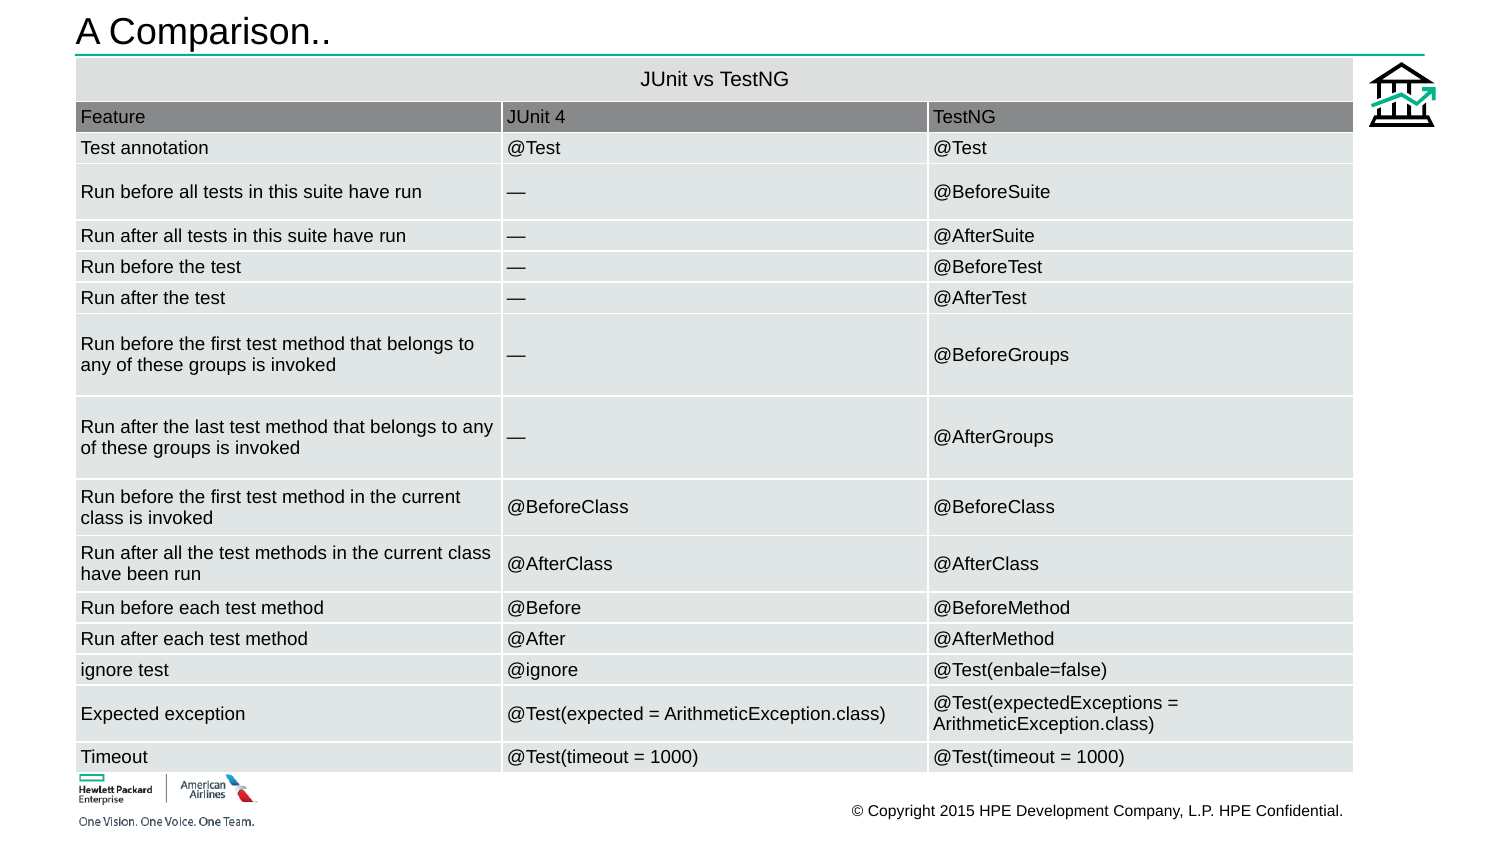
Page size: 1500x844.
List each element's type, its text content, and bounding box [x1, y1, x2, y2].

table_cell — [503, 221, 927, 250]
table_header JUnit vs TestNG [76, 58, 1353, 101]
table_cell — [503, 397, 927, 478]
table_cell @Test(timeout = 1000) [503, 743, 927, 772]
table_cell @AfterGroups [929, 397, 1353, 478]
table_cell Run before all tests in this suite have run [76, 164, 501, 219]
table_cell @Before [503, 593, 927, 622]
table_cell @AfterMethod [929, 624, 1353, 653]
table_cell @BeforeGroups [929, 314, 1353, 395]
table_cell Run after the last test method that belongs to any of these groups is invoked [76, 397, 501, 478]
table_cell Expected exception [76, 686, 501, 741]
table_cell Run before the first test method in the current class is invoked [76, 480, 501, 535]
table_cell @AfterClass [929, 536, 1353, 591]
table_cell @BeforeSuite [929, 164, 1353, 219]
table_cell @After [503, 624, 927, 653]
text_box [1368, 62, 1436, 127]
table_cell @Test(timeout = 1000) [929, 743, 1353, 772]
table_cell — [503, 164, 927, 219]
table_cell Run before each test method [76, 593, 501, 622]
table_cell @ignore [503, 655, 927, 684]
table_cell @Test(expectedExceptions = ArithmeticException.class) [929, 686, 1353, 741]
table_cell Timeout [76, 743, 501, 772]
table_cell Run after the test [76, 283, 501, 313]
table_cell Run after all the test methods in the current class have been run [76, 536, 501, 591]
table_cell @Test [503, 133, 927, 163]
table_cell @Test(expected = ArithmeticException.class) [503, 686, 927, 741]
table_cell Test annotation [76, 133, 501, 163]
table_cell Run after each test method [76, 624, 501, 653]
table_cell Feature [76, 102, 501, 132]
table_cell — [503, 252, 927, 281]
table_cell ignore test [76, 655, 501, 684]
table_cell @AfterTest [929, 283, 1353, 313]
table_cell TestNG [929, 102, 1353, 132]
table_cell @Test [929, 133, 1353, 163]
table_cell @BeforeClass [929, 480, 1353, 535]
table_cell — [503, 283, 927, 313]
table_cell @AfterSuite [929, 221, 1353, 250]
table_cell @Test(enbale=false) [929, 655, 1353, 684]
text_box A Comparison.. [75, 12, 704, 48]
table_cell @AfterClass [503, 536, 927, 591]
table_cell Run before the first test method that belongs to any of these groups is invoked [76, 314, 501, 395]
table_cell — [503, 314, 927, 395]
table_cell JUnit 4 [503, 102, 927, 132]
table_cell @BeforeClass [503, 480, 927, 535]
picture [74, 773, 258, 831]
table_cell @BeforeTest [929, 252, 1353, 281]
table_cell Run after all tests in this suite have run [76, 221, 501, 250]
table_cell @BeforeMethod [929, 593, 1353, 622]
table_cell Run before the test [76, 252, 501, 281]
